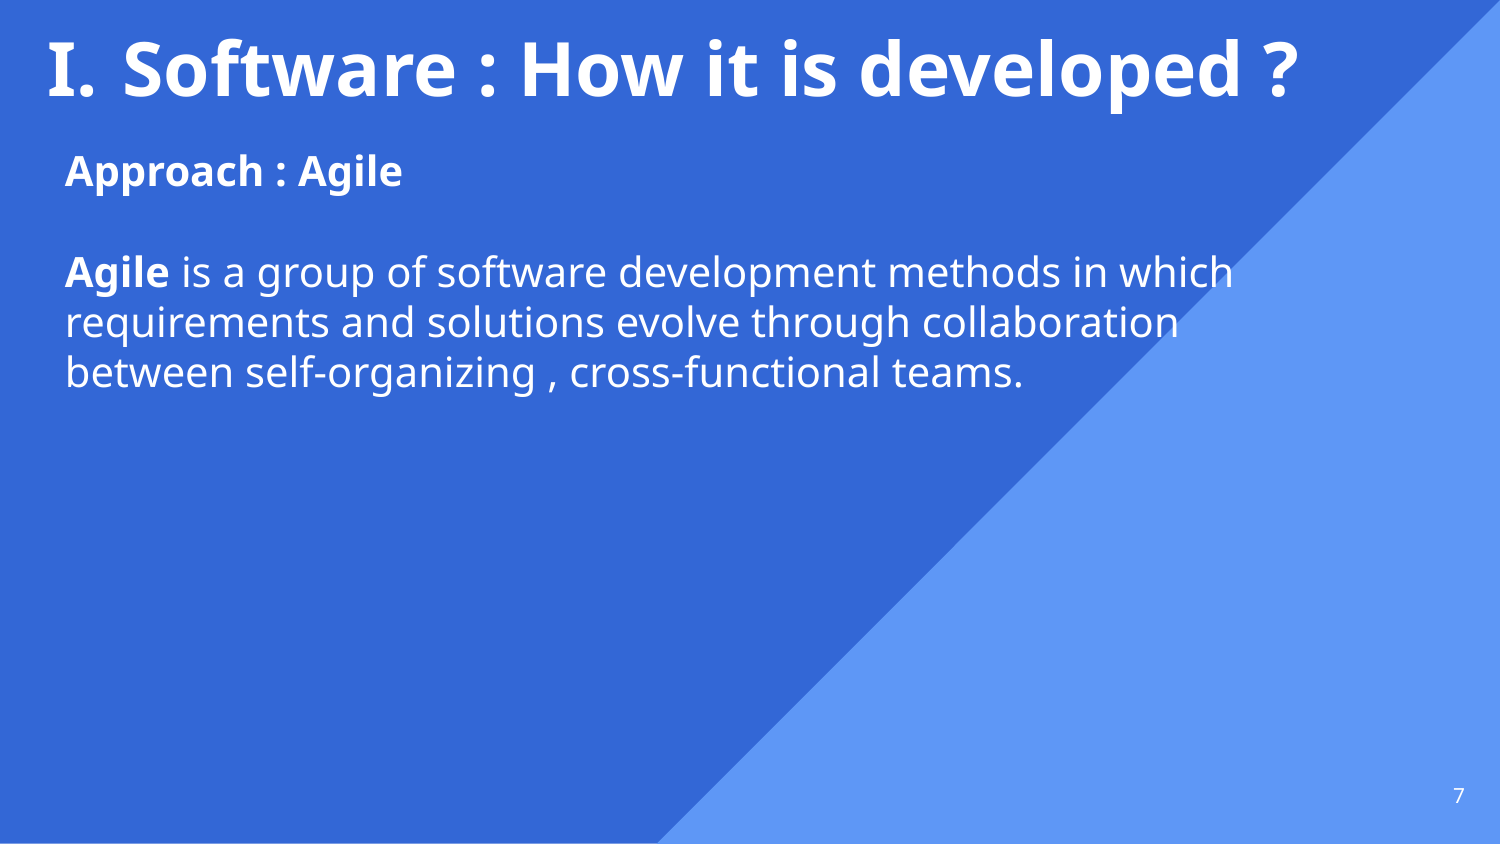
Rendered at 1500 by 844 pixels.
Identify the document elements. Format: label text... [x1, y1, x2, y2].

slide_number ‹#› [1389, 764, 1480, 830]
text_box Software : How it is developed ? [32, 5, 1441, 131]
text_box Approach : Agile Agile is a group of software development methods in which requirements and solutions evolve through collaboration between self-organizing , cross-functional teams. [49, 130, 1315, 641]
